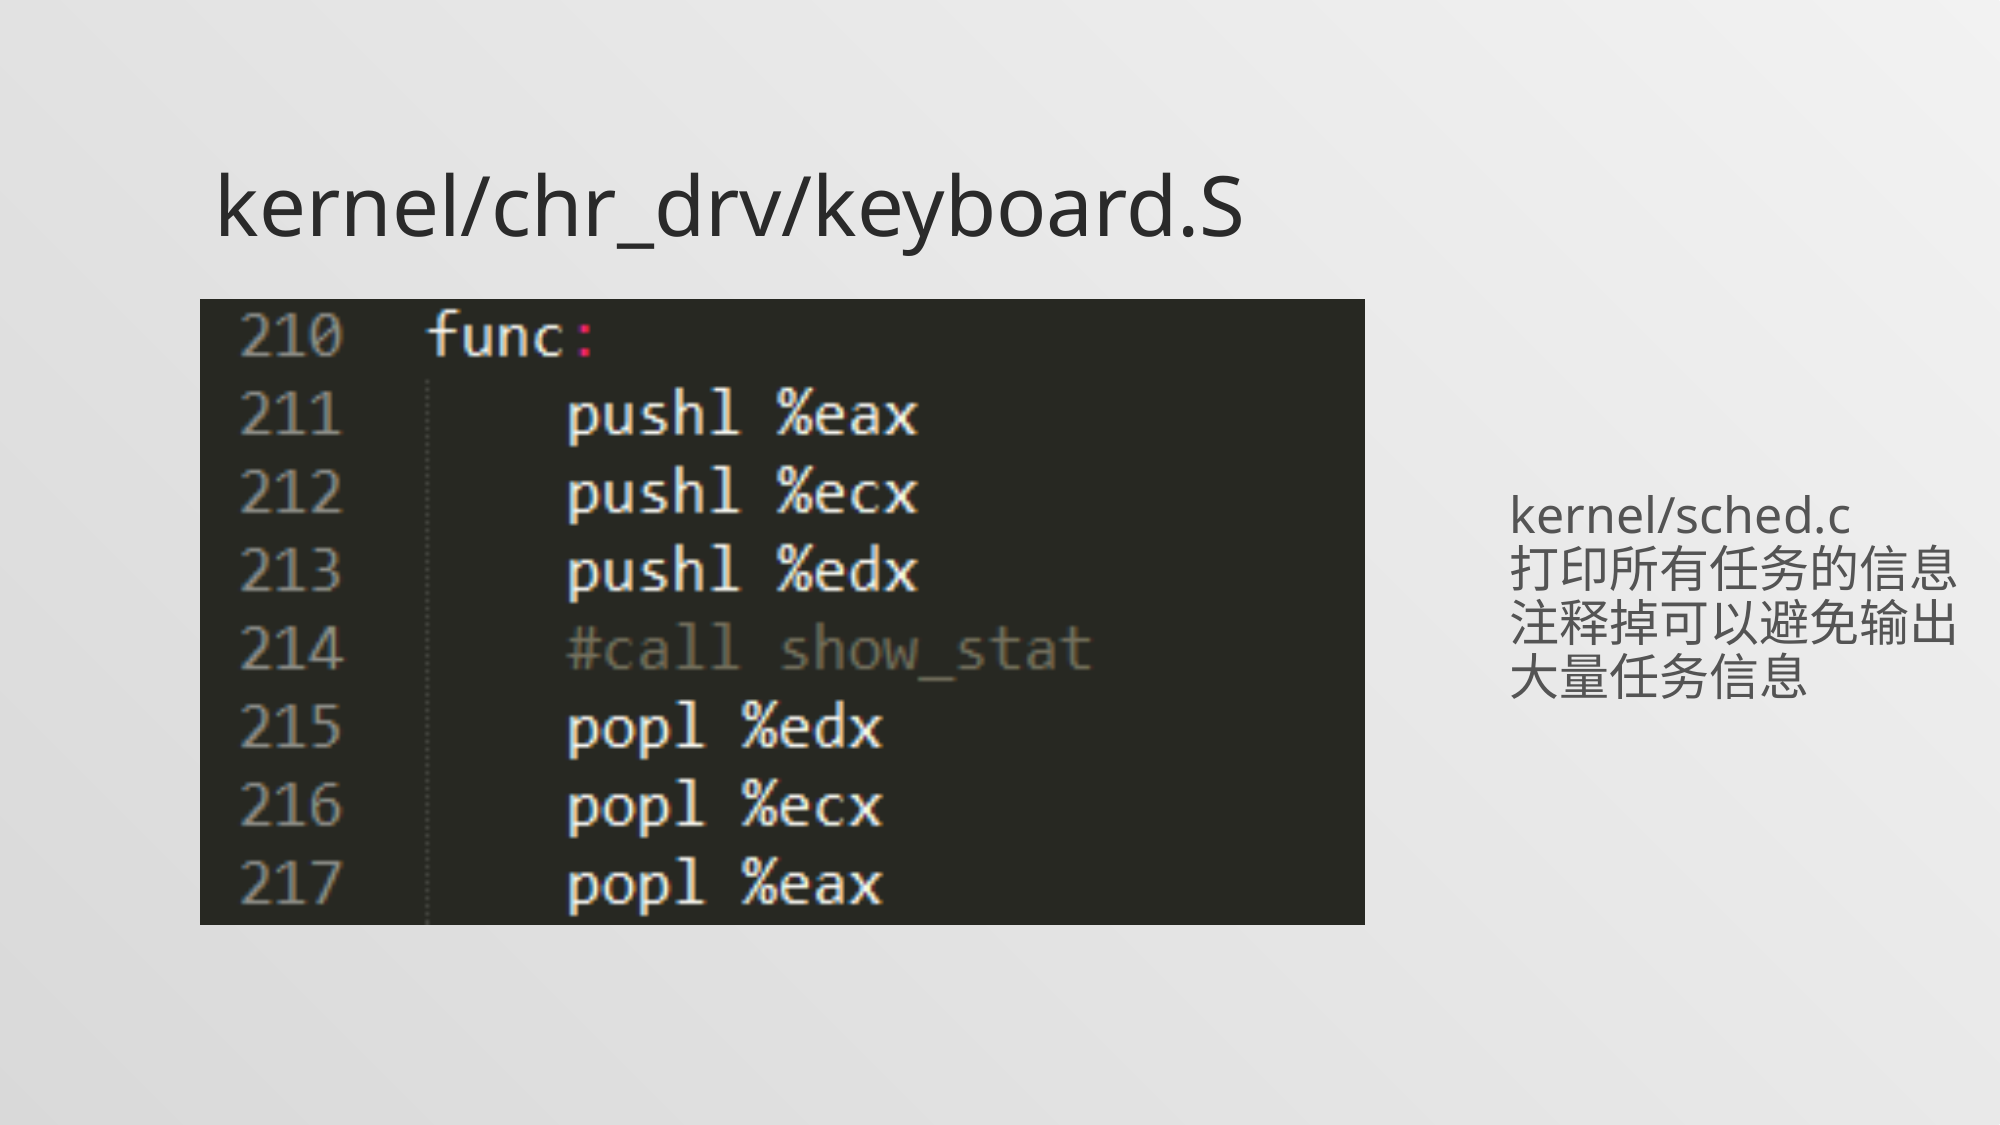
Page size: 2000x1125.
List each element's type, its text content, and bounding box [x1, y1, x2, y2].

picture [200, 299, 1366, 926]
title kernel/chr_drv/keyboard.S [199, 45, 1800, 263]
text_box kernel/sched.c 打印所有任务的信息 注释掉可以避免输出 大量任务信息 [1494, 482, 1975, 714]
